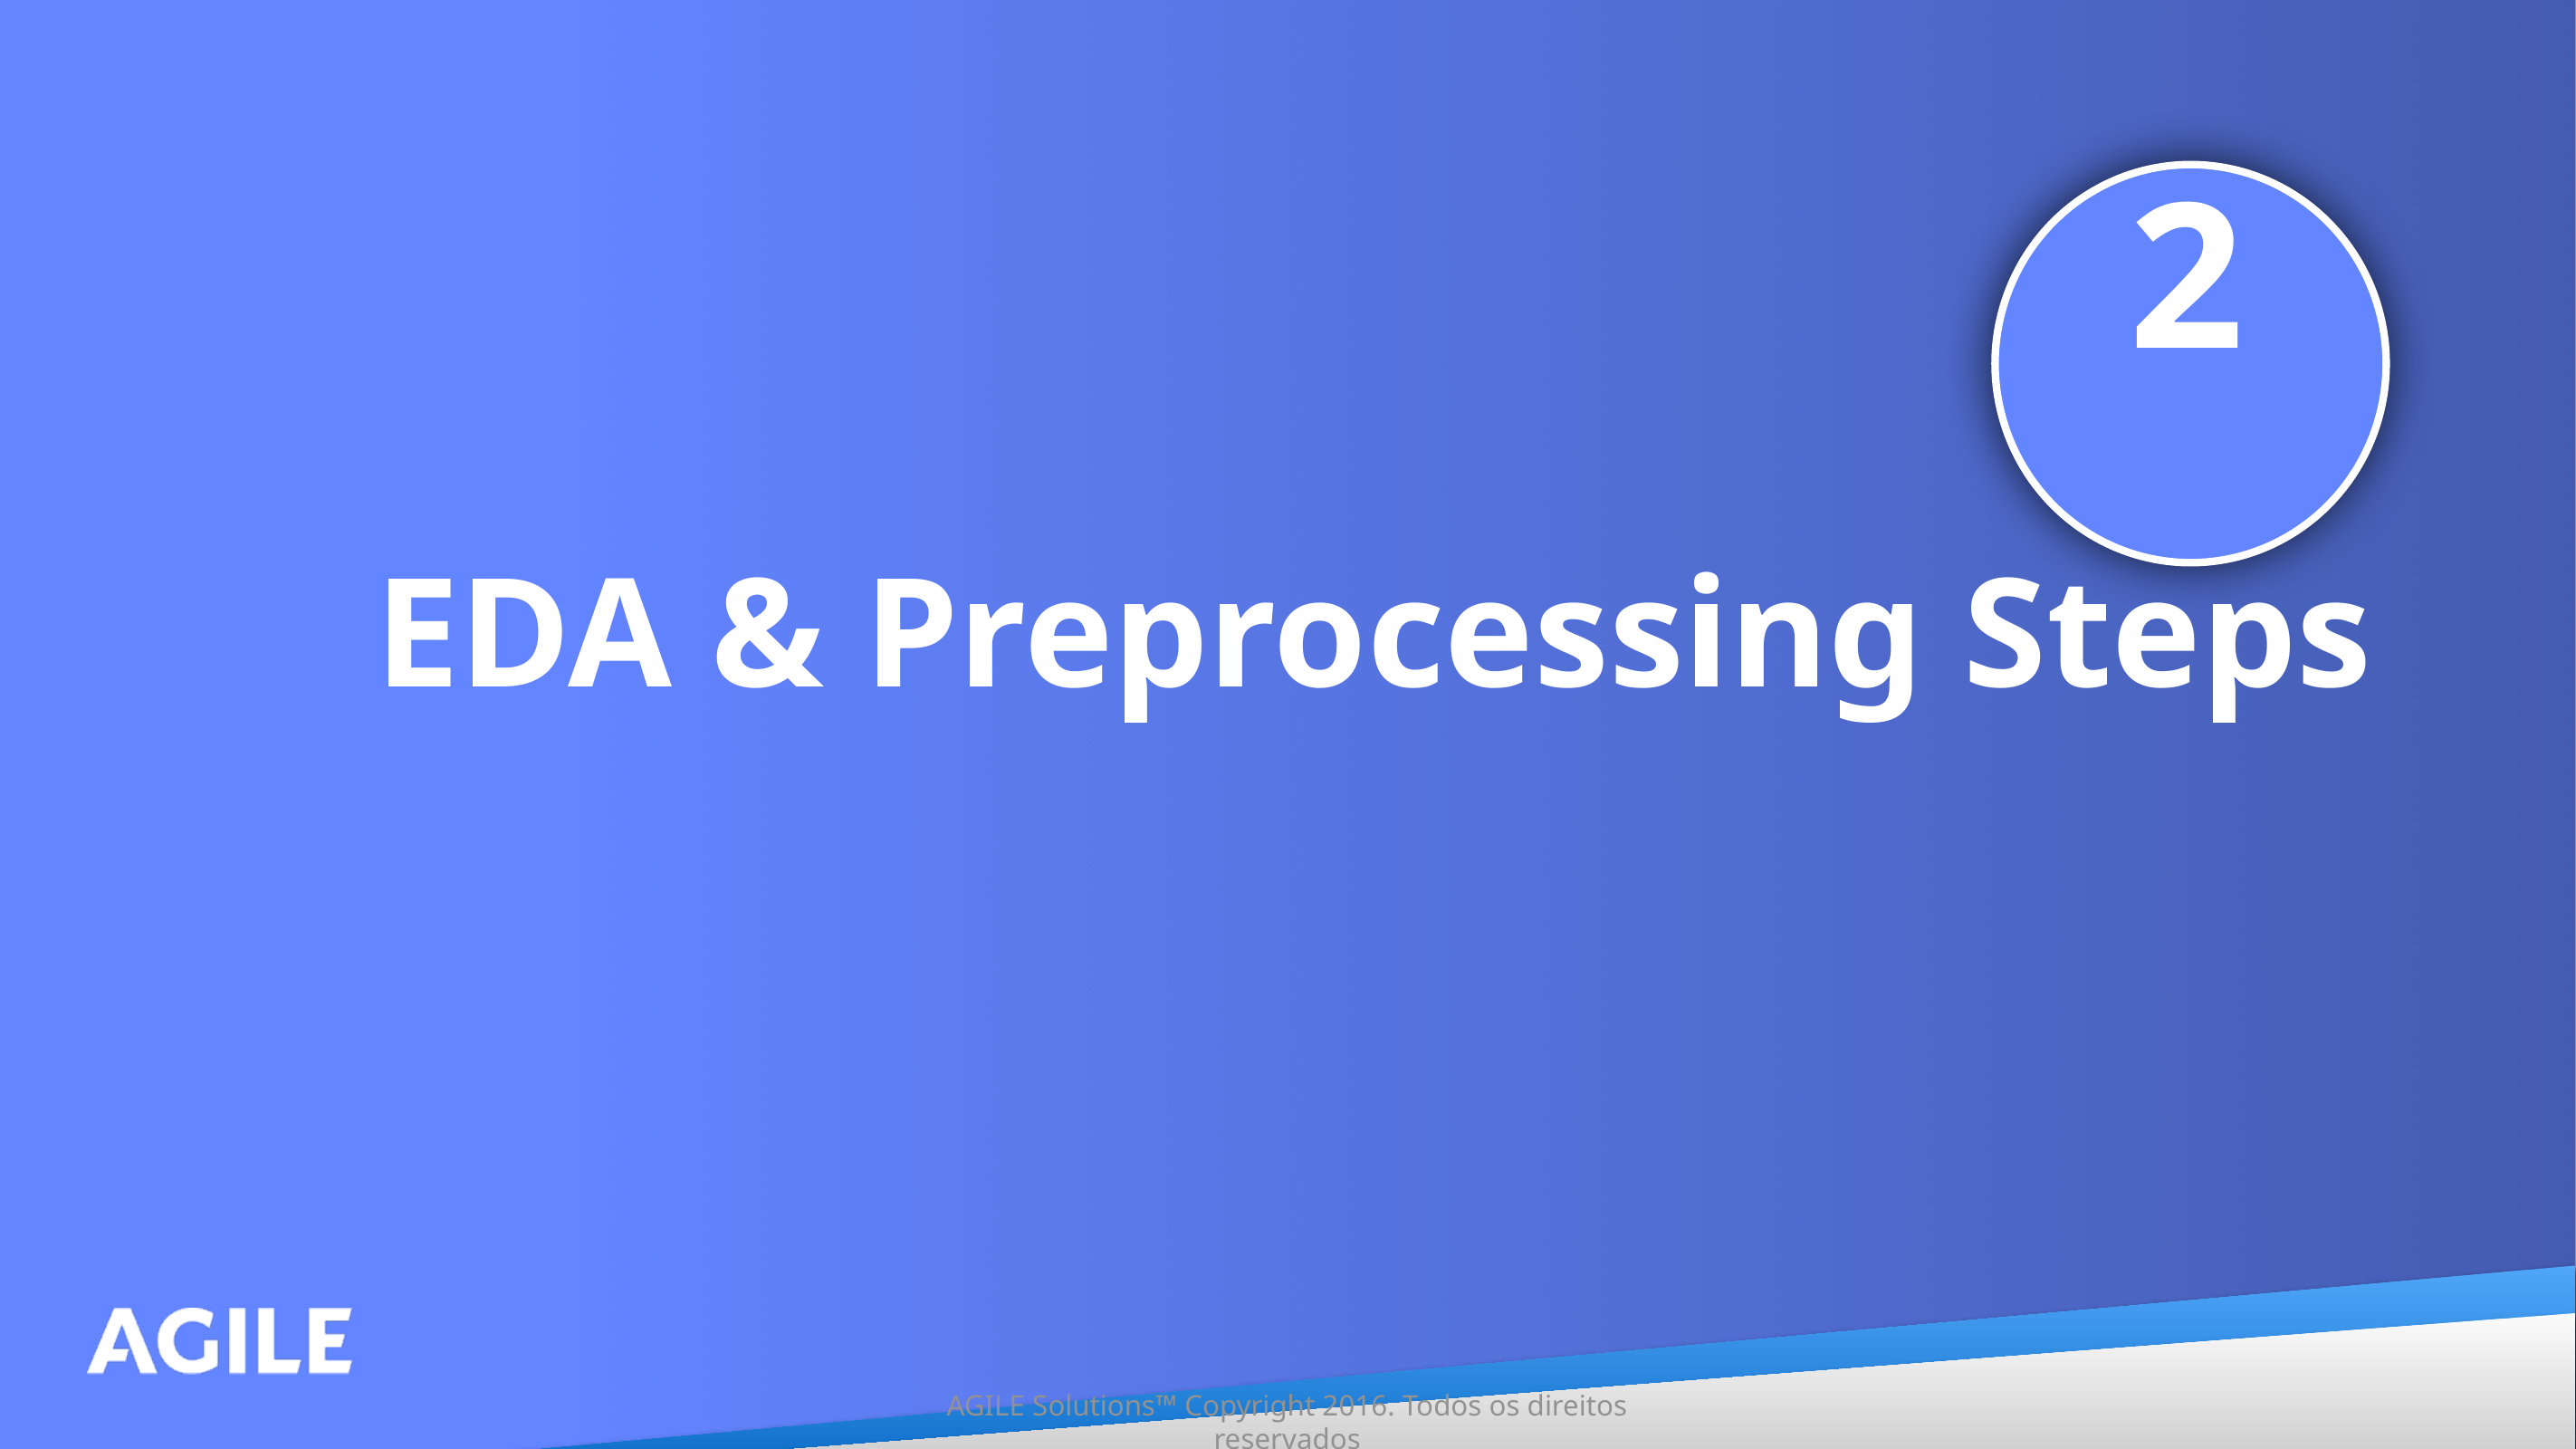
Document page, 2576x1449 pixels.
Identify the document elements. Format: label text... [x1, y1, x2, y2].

picture [0, 0, 2576, 1449]
list 2 [2078, 132, 2261, 364]
list EDA & Preprocessing Steps [188, 522, 2387, 702]
picture [952, 1399, 958, 1407]
